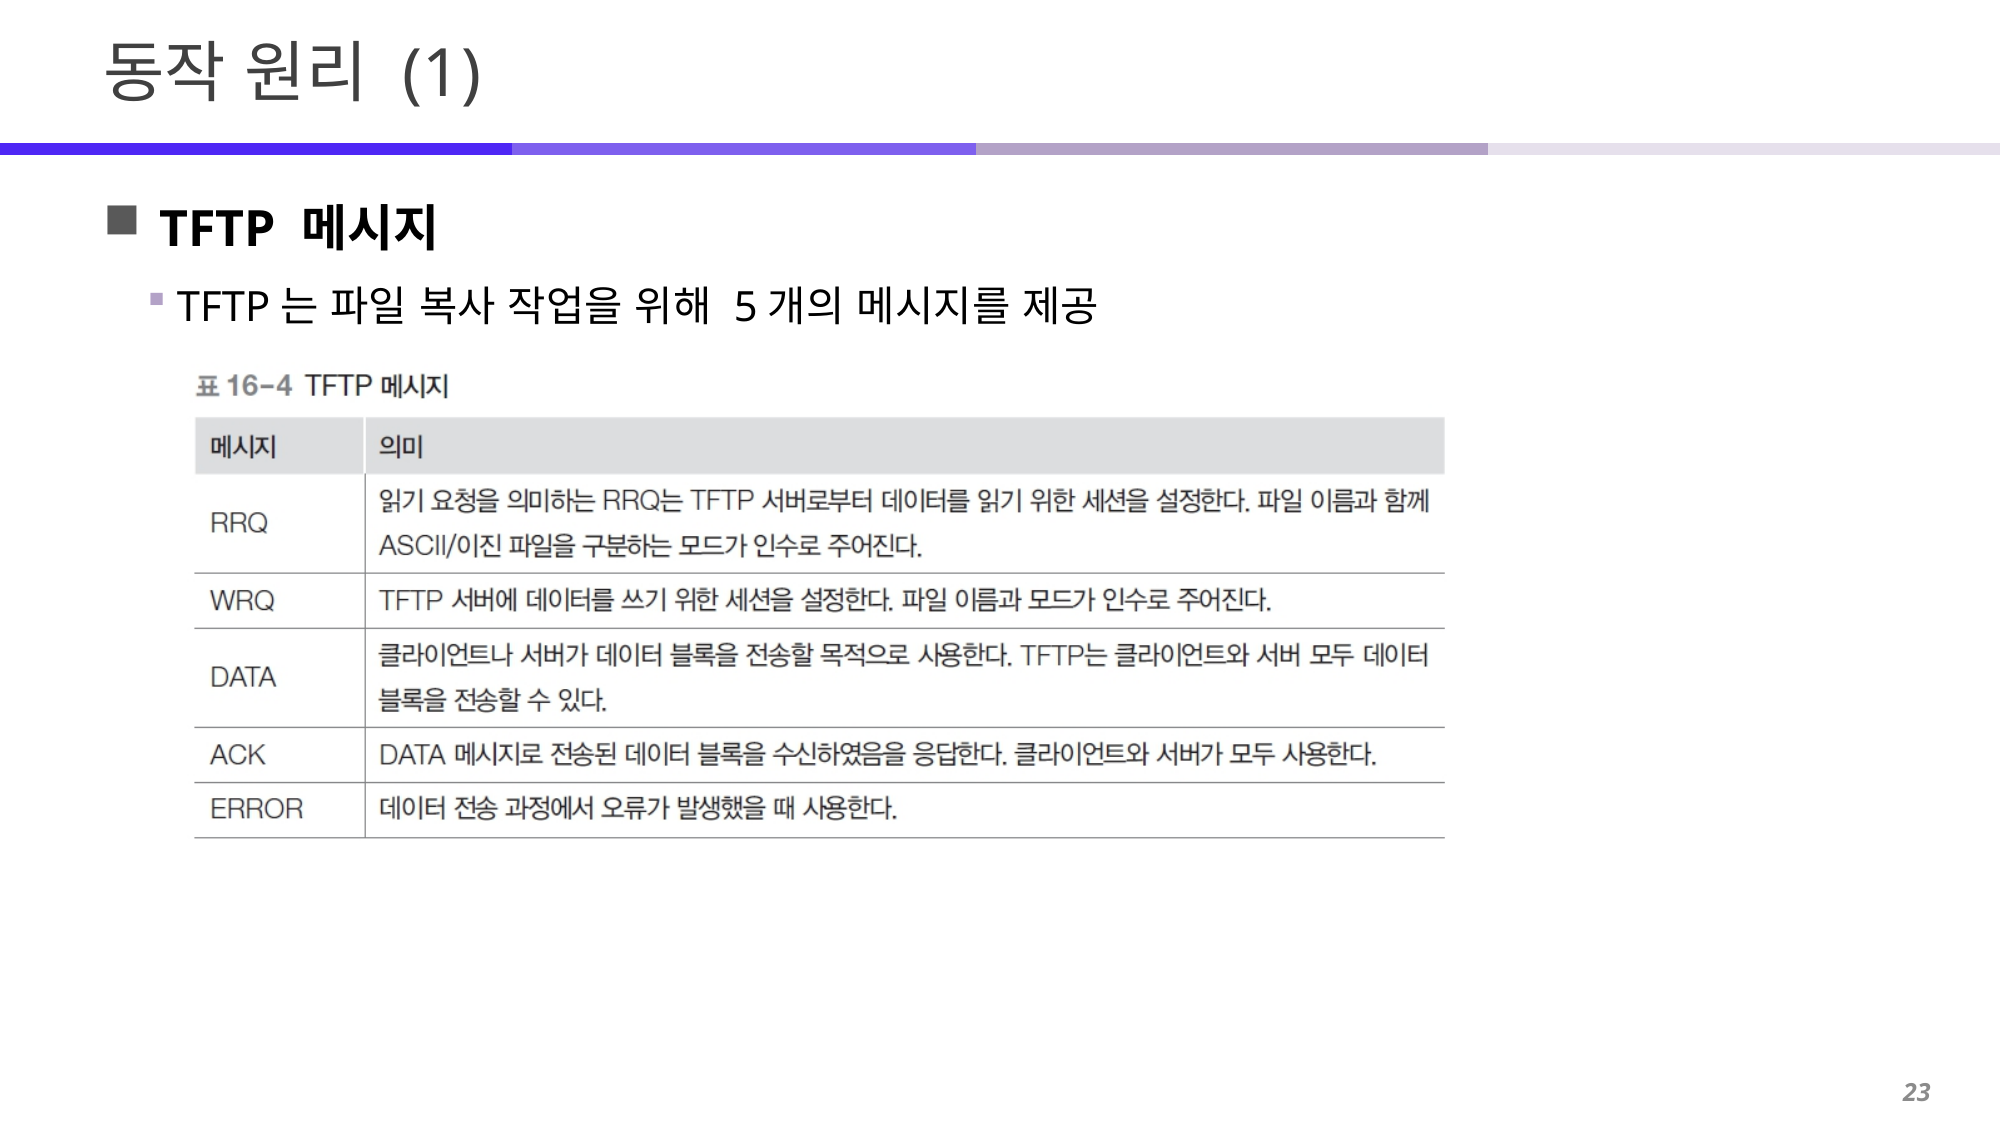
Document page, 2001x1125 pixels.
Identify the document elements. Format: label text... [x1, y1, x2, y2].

picture [187, 362, 1451, 841]
list TFTP 메시지 TFTP는 파일 복사 작업을 위해 5개의 메시지를 제공 [88, 176, 1920, 1083]
title 동작 원리 (1) [88, 18, 1920, 122]
